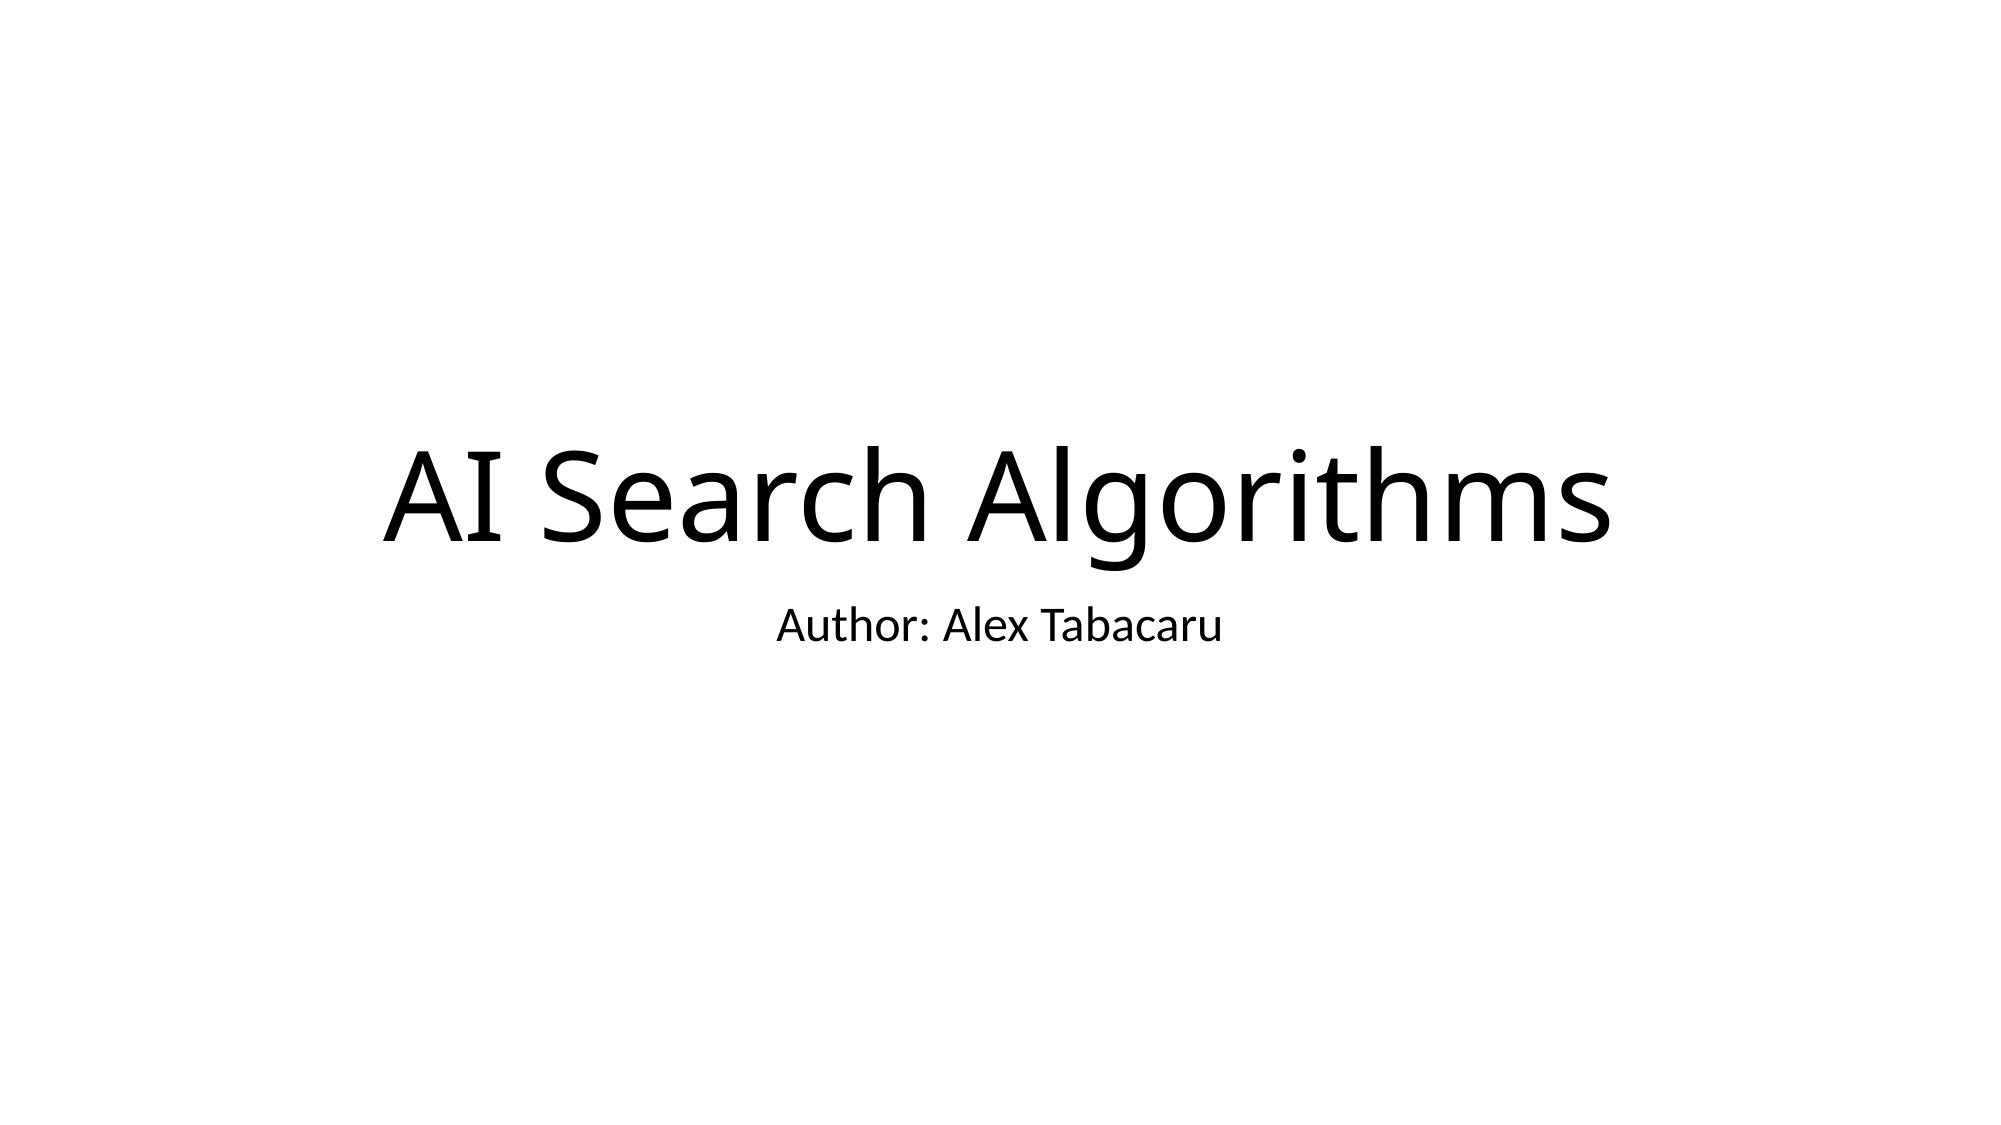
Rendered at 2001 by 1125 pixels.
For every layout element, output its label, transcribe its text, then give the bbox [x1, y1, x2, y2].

title AI Search Algorithms [249, 184, 1750, 576]
subtitle Author: Alex Tabacaru [249, 590, 1750, 863]
